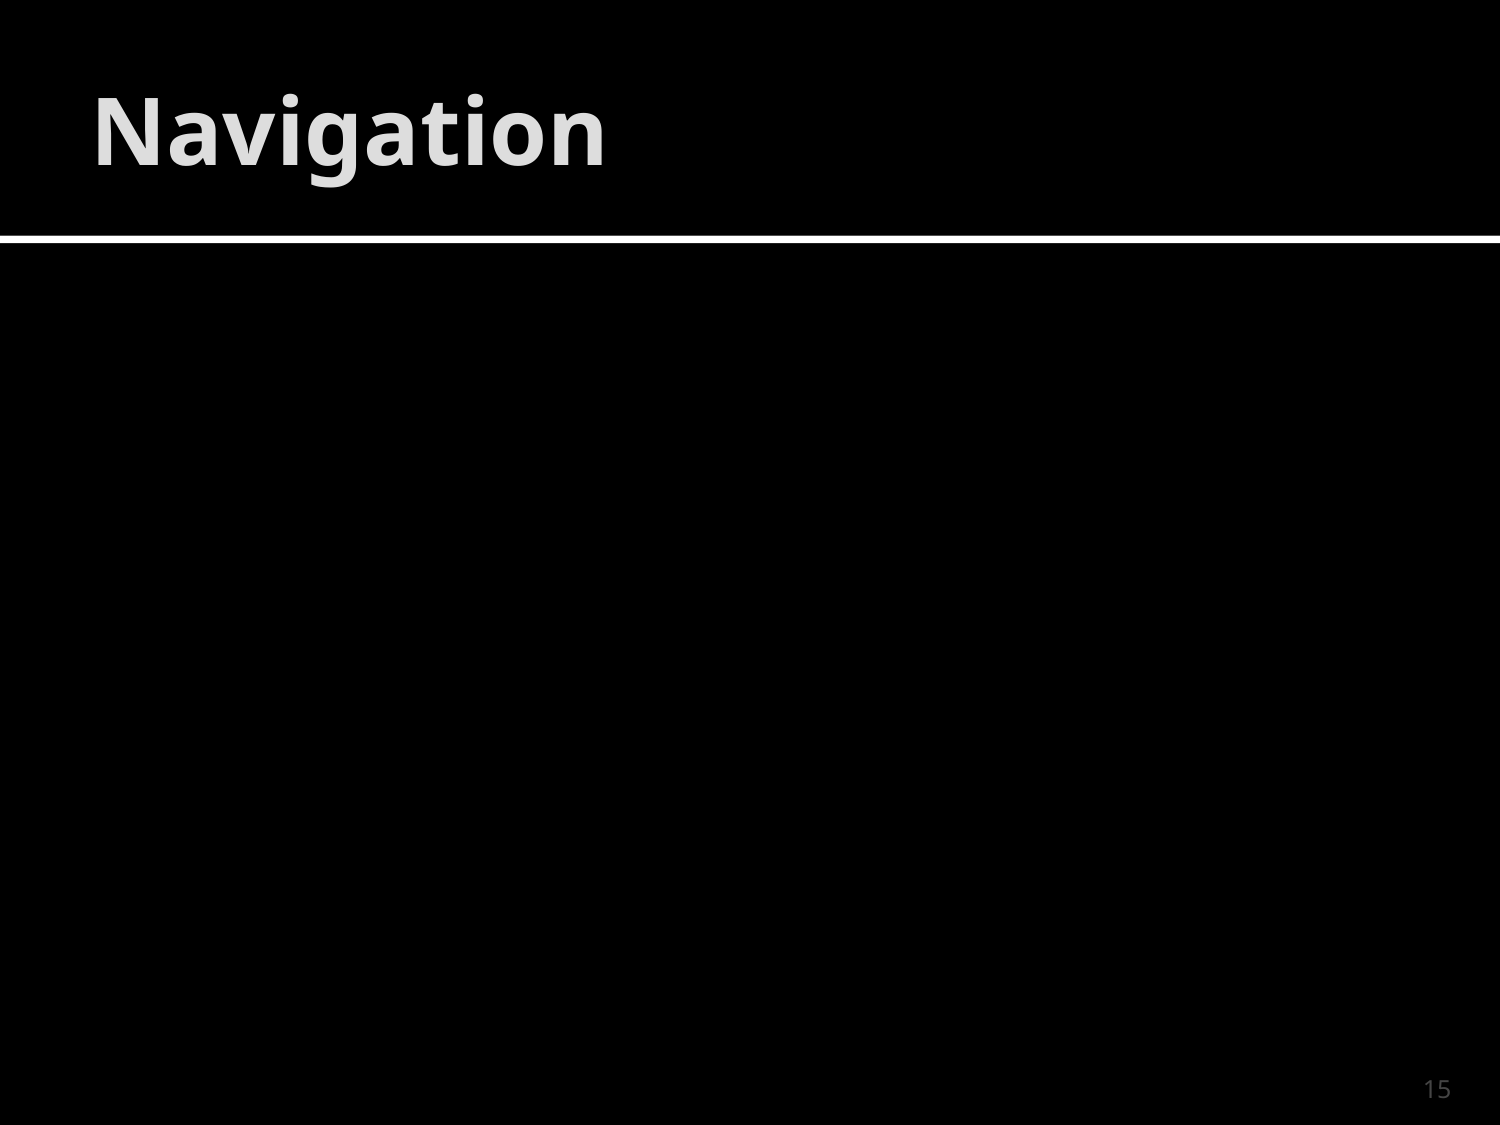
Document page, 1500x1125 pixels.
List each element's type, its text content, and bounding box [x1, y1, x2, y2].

title Navigation [75, 25, 1425, 231]
slide_number 15 [1345, 1062, 1467, 1108]
